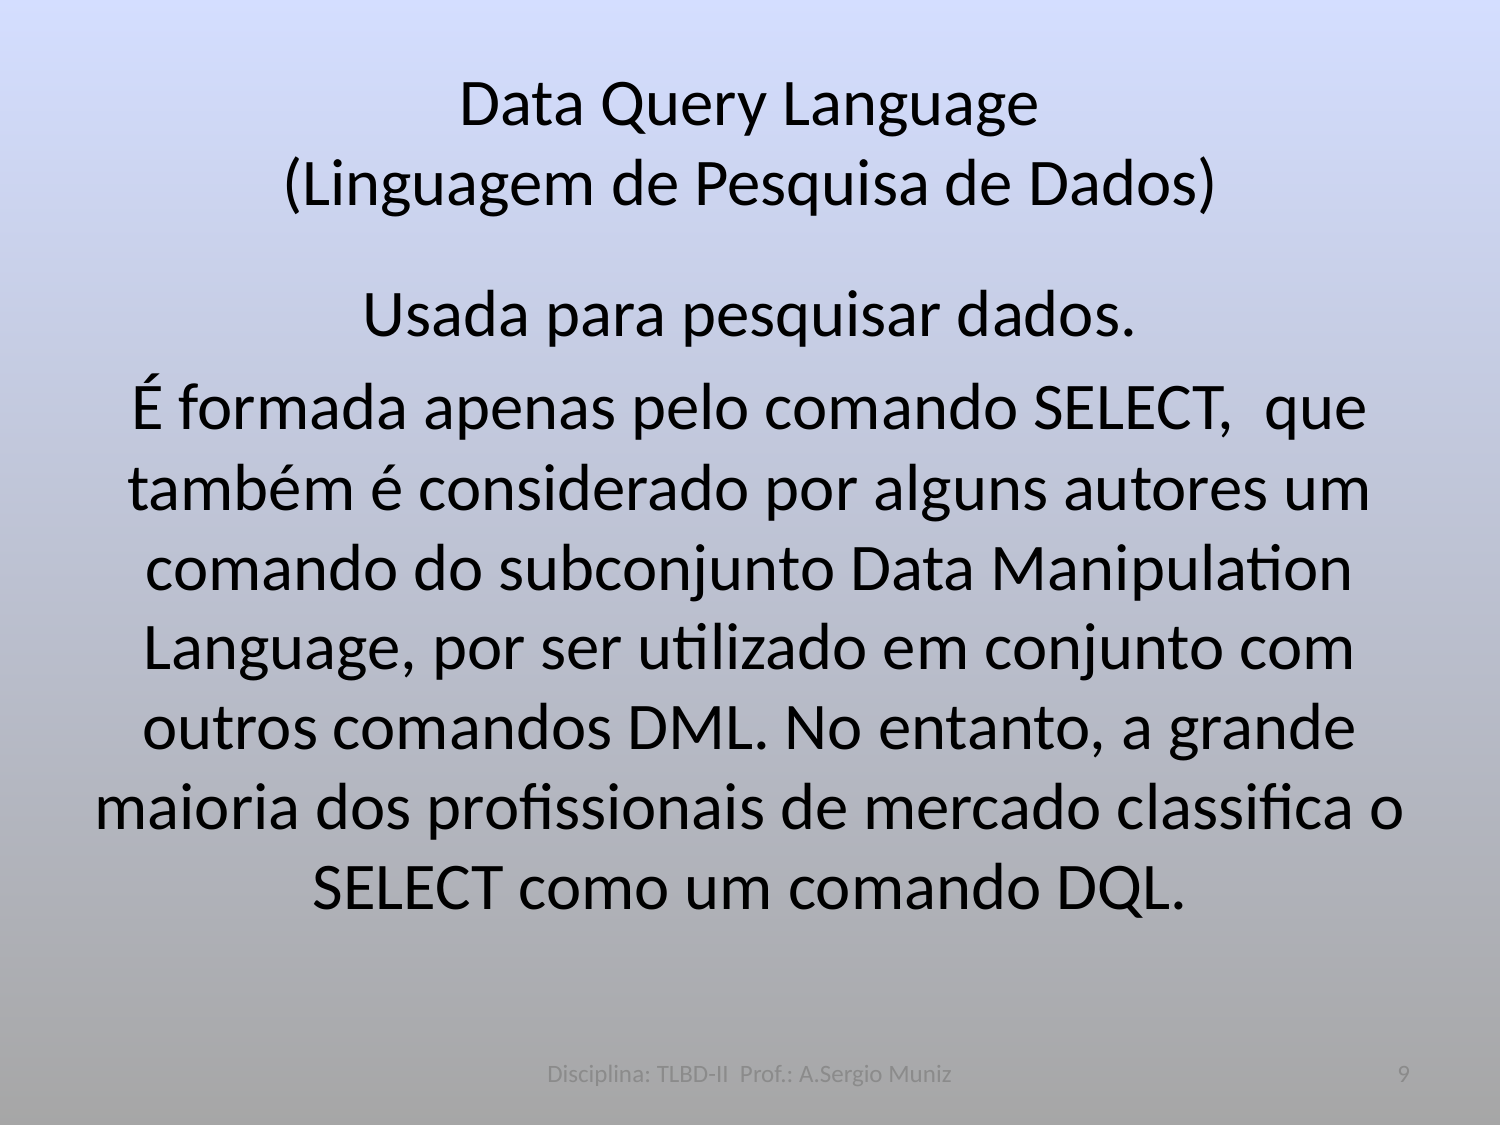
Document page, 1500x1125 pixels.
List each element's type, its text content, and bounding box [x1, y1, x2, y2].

title Data Query Language (Linguagem de Pesquisa de Dados) [75, 45, 1425, 233]
list Usada para pesquisar dados. É formada apenas pelo comando SELECT, que também é considerado por alguns autores um comando do subconjunto Data Manipulation Language, por ser utilizado em conjunto com outros comandos DML. No entanto, a grande maioria dos profissionais de mercado classifica o SELECT como um comando DQL. [75, 262, 1425, 1005]
slide_number 9 [1074, 1042, 1425, 1103]
footer Disciplina: TLBD-II Prof.: A.Sergio Muniz [512, 1042, 988, 1103]
